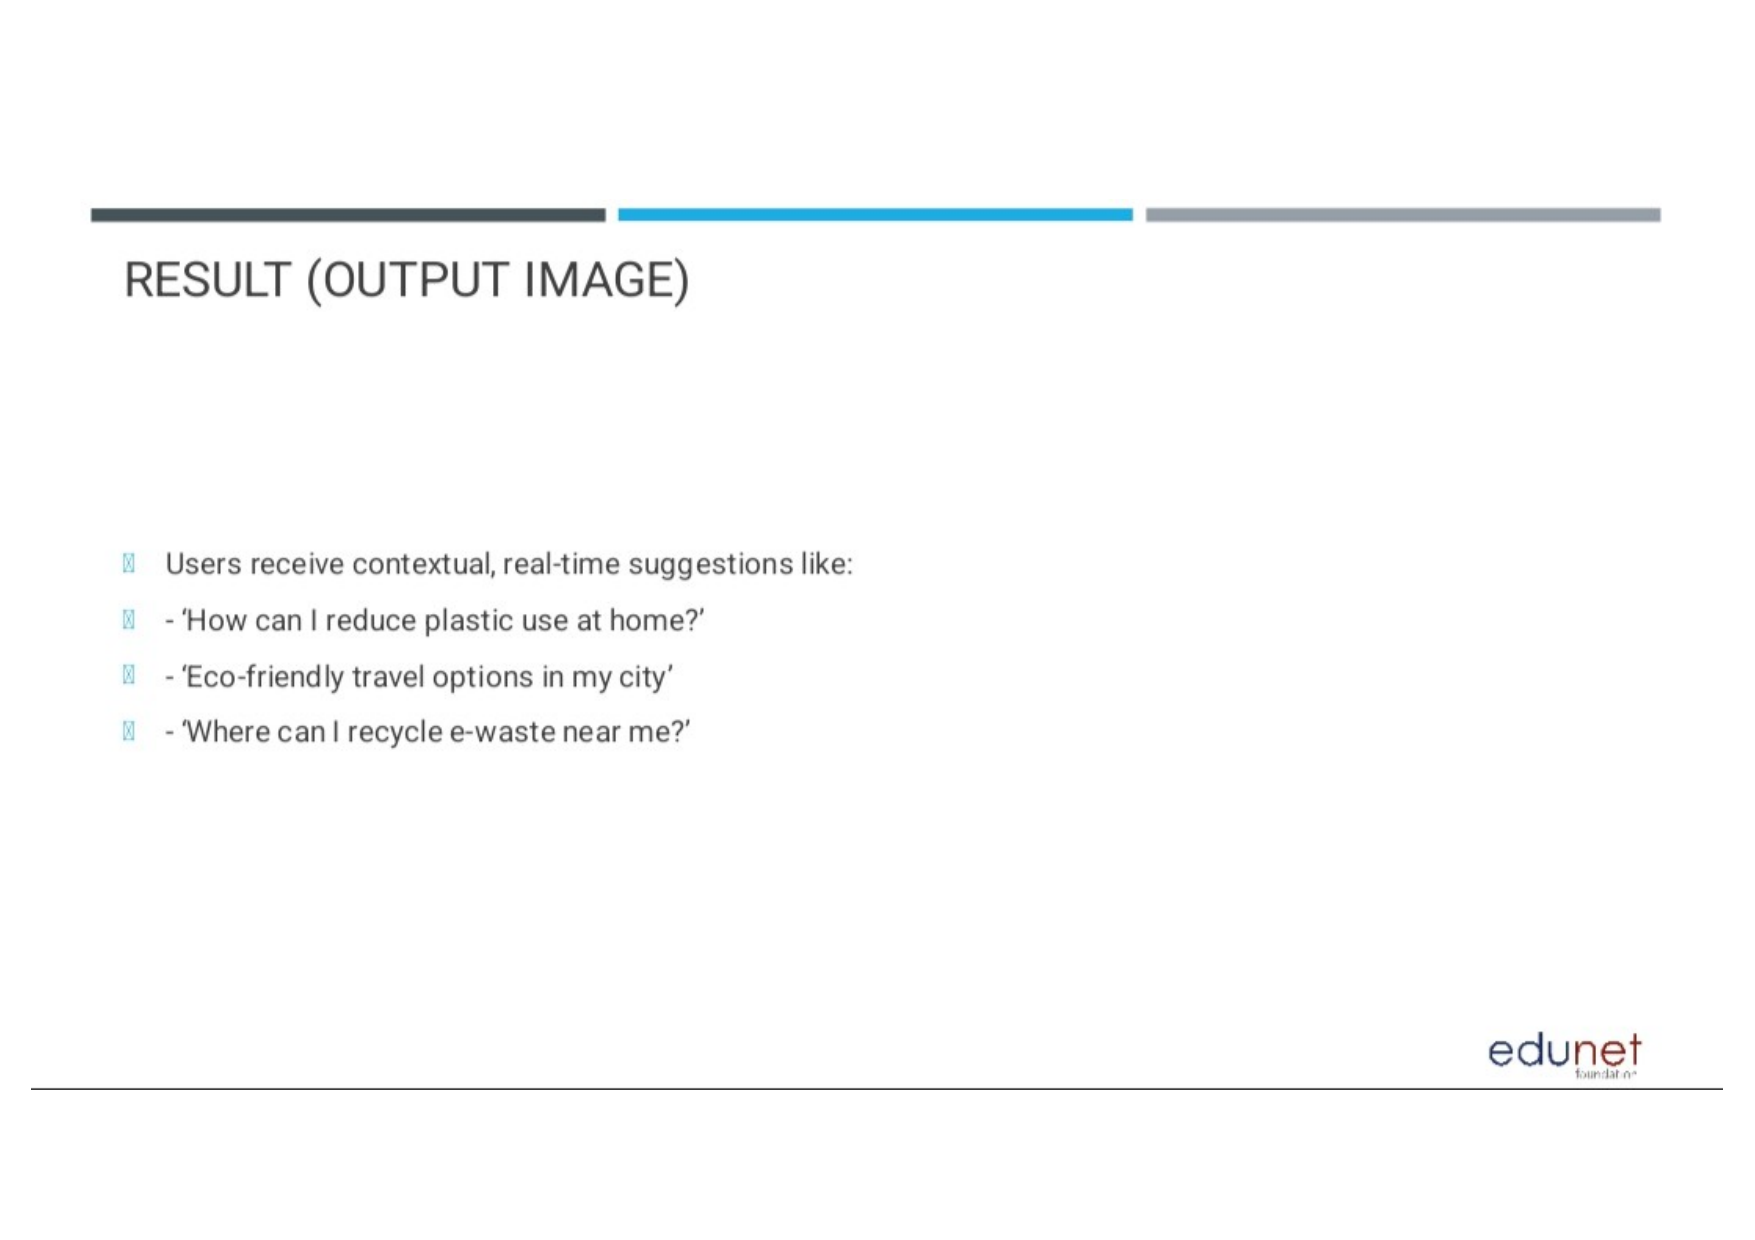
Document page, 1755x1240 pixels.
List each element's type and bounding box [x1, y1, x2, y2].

picture [30, 199, 1724, 1091]
